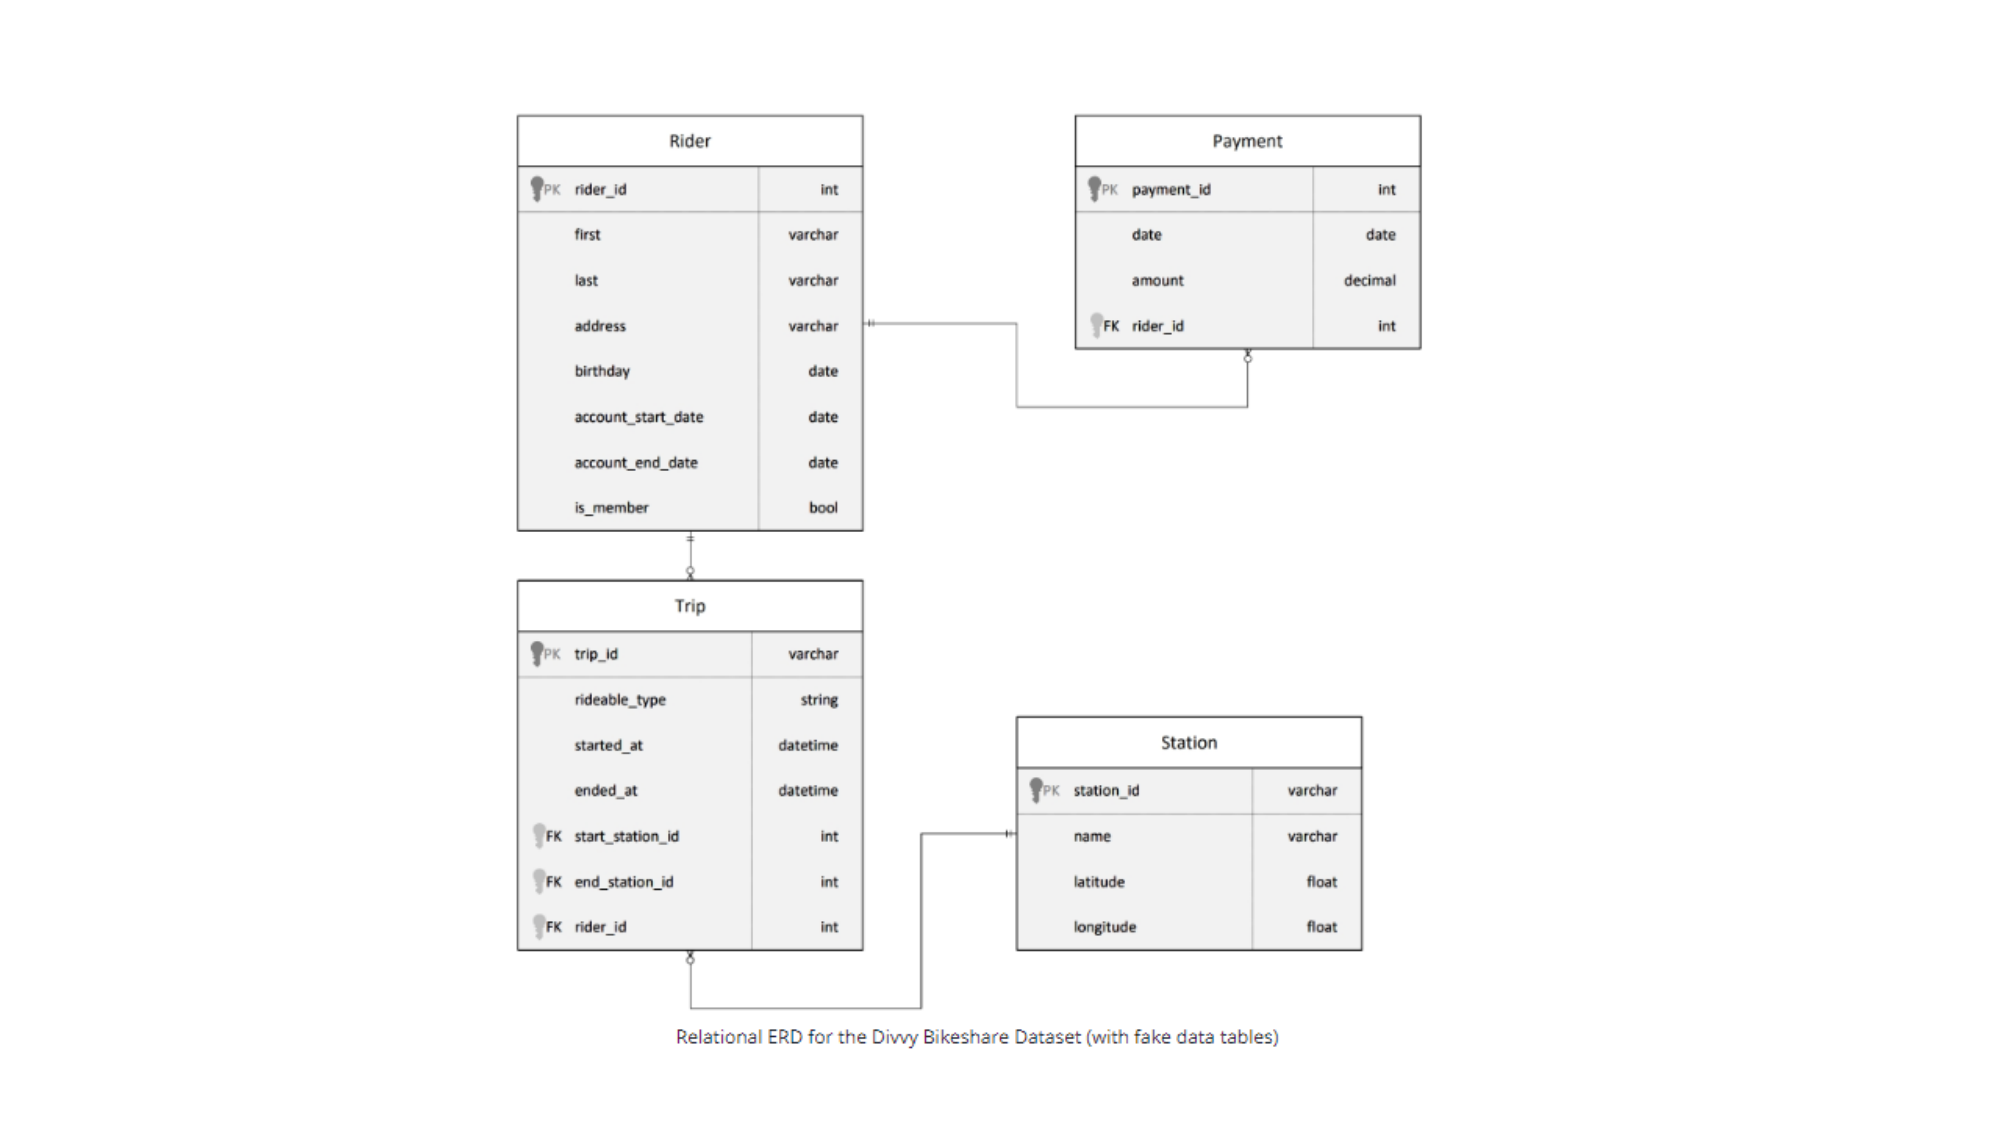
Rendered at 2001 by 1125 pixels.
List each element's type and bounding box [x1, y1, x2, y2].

picture [431, 64, 1569, 1061]
